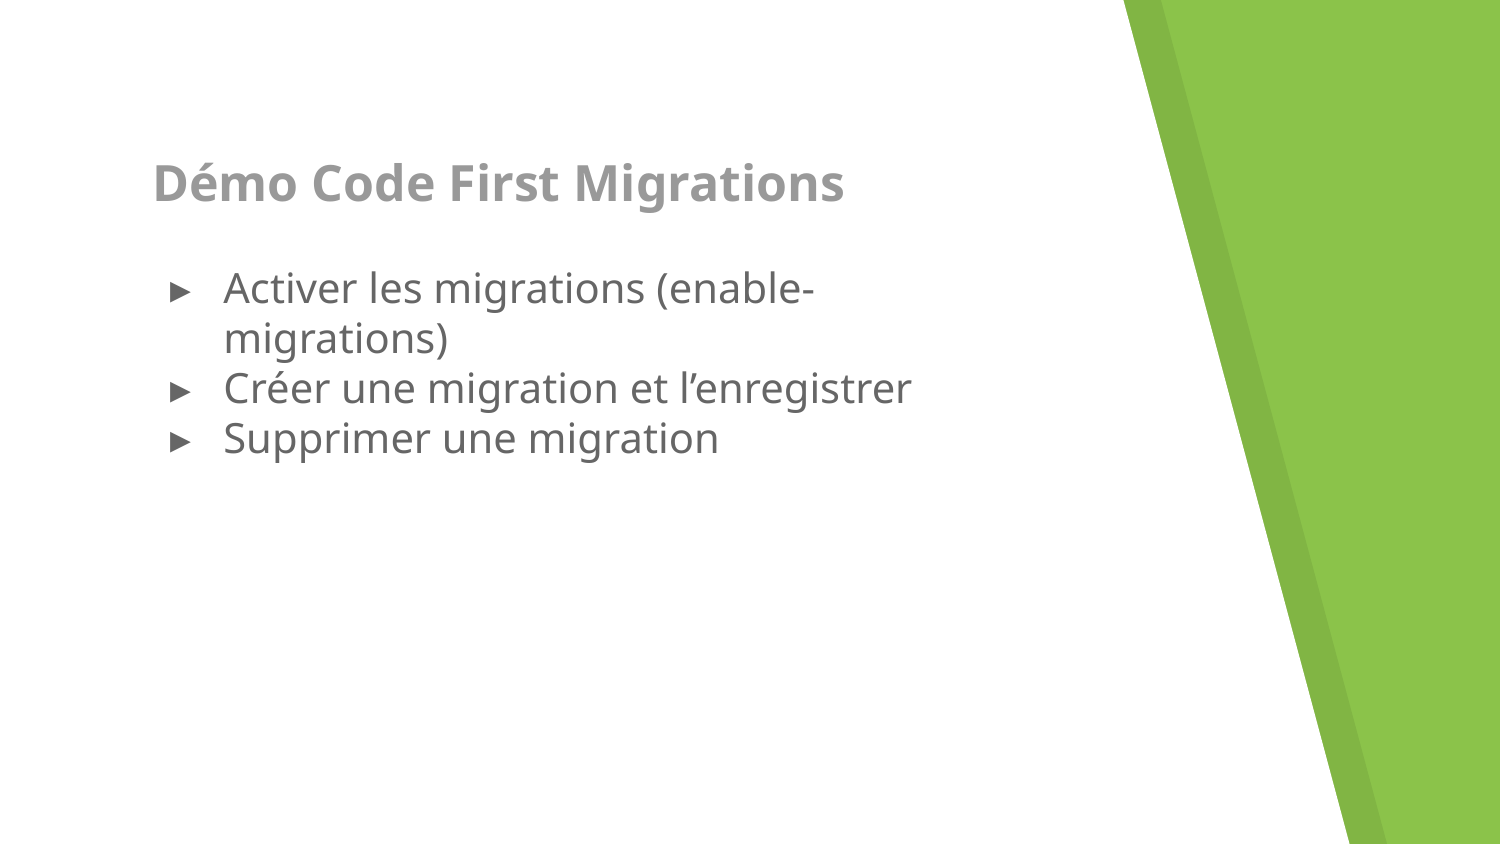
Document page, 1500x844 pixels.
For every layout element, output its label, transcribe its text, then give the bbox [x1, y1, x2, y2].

list Activer les migrations (enable-migrations) Créer une migration et l’enregistrer Supprimer une migration [137, 246, 1011, 617]
title Démo Code First Migrations [137, 146, 1011, 227]
